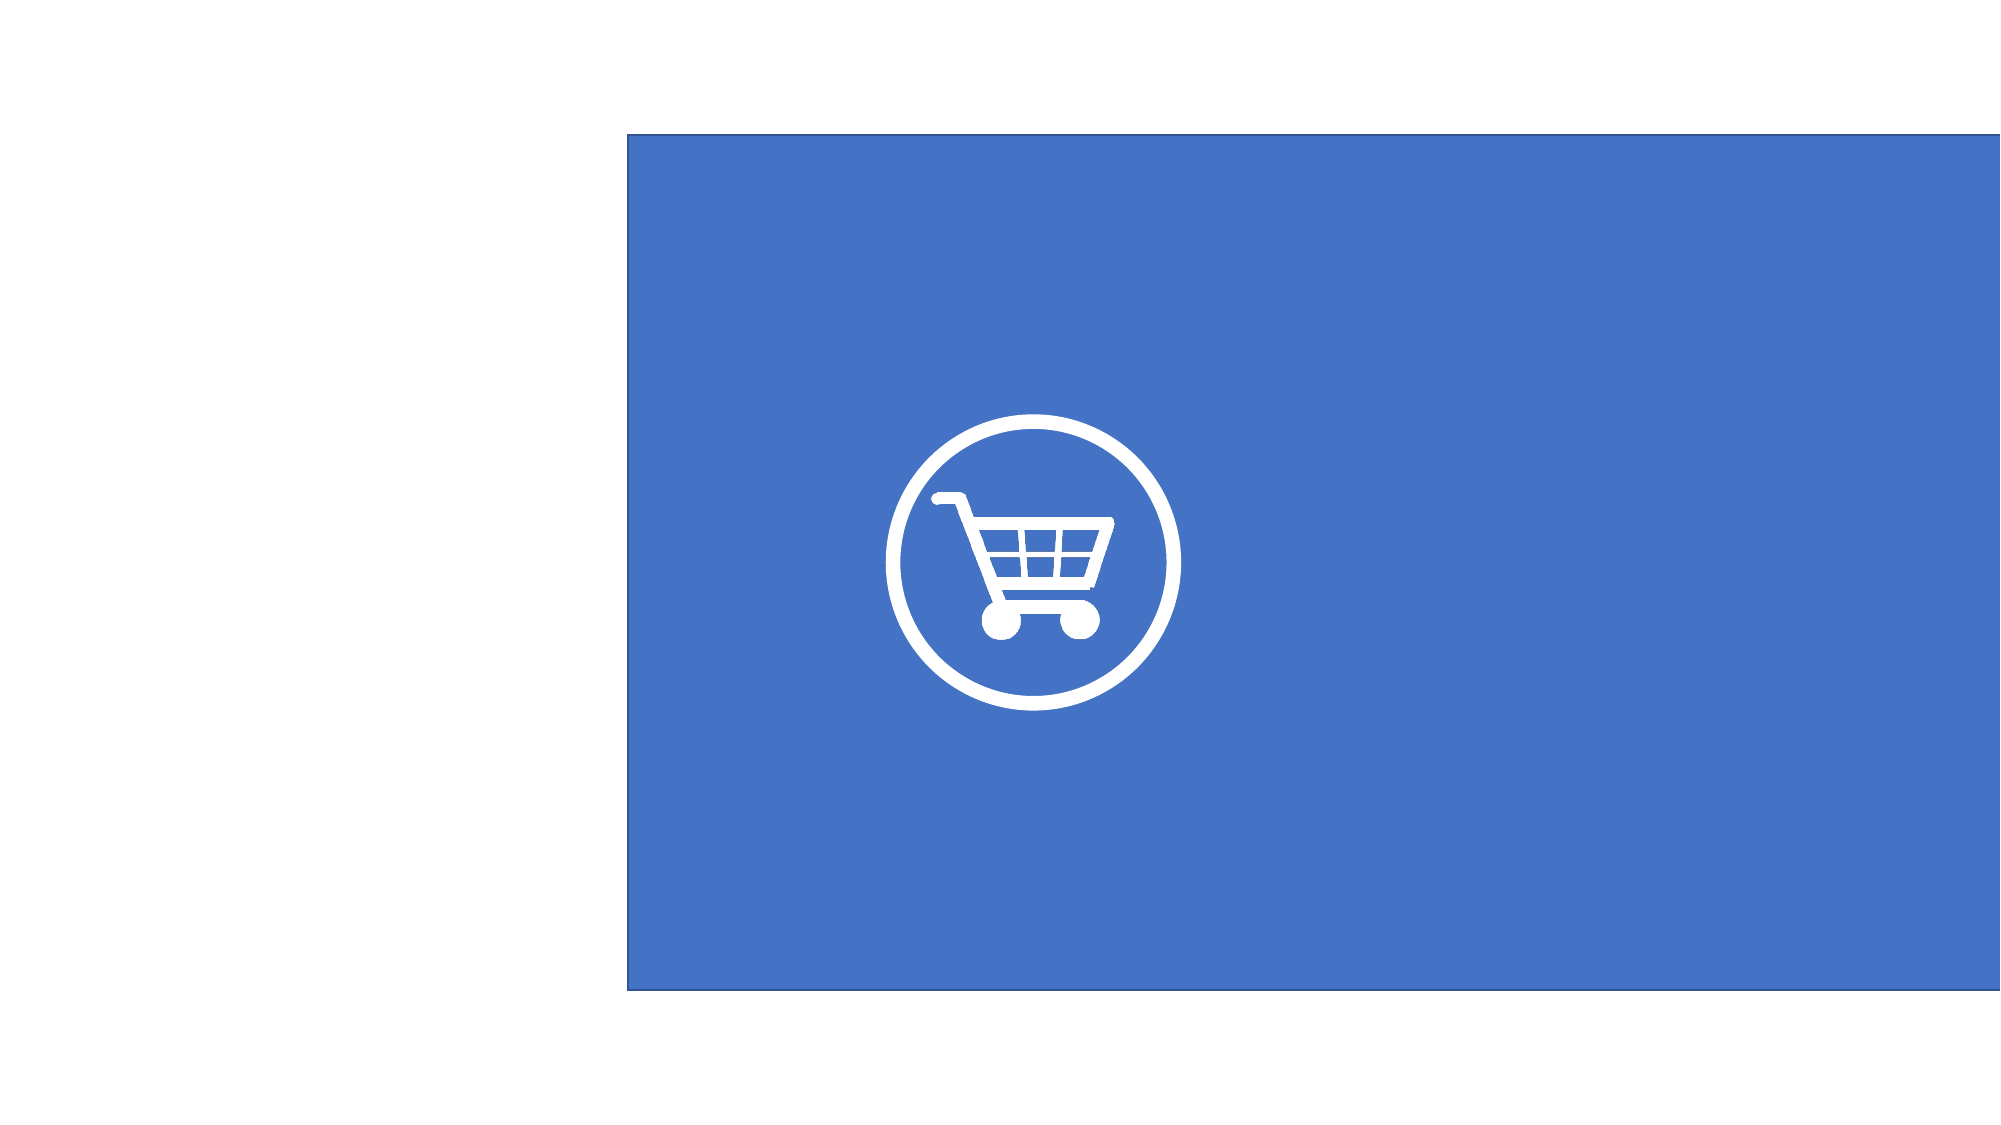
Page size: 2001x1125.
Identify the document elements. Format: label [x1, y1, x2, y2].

picture [931, 492, 1115, 640]
text_box [627, 134, 2000, 991]
text_box [891, 420, 1175, 705]
